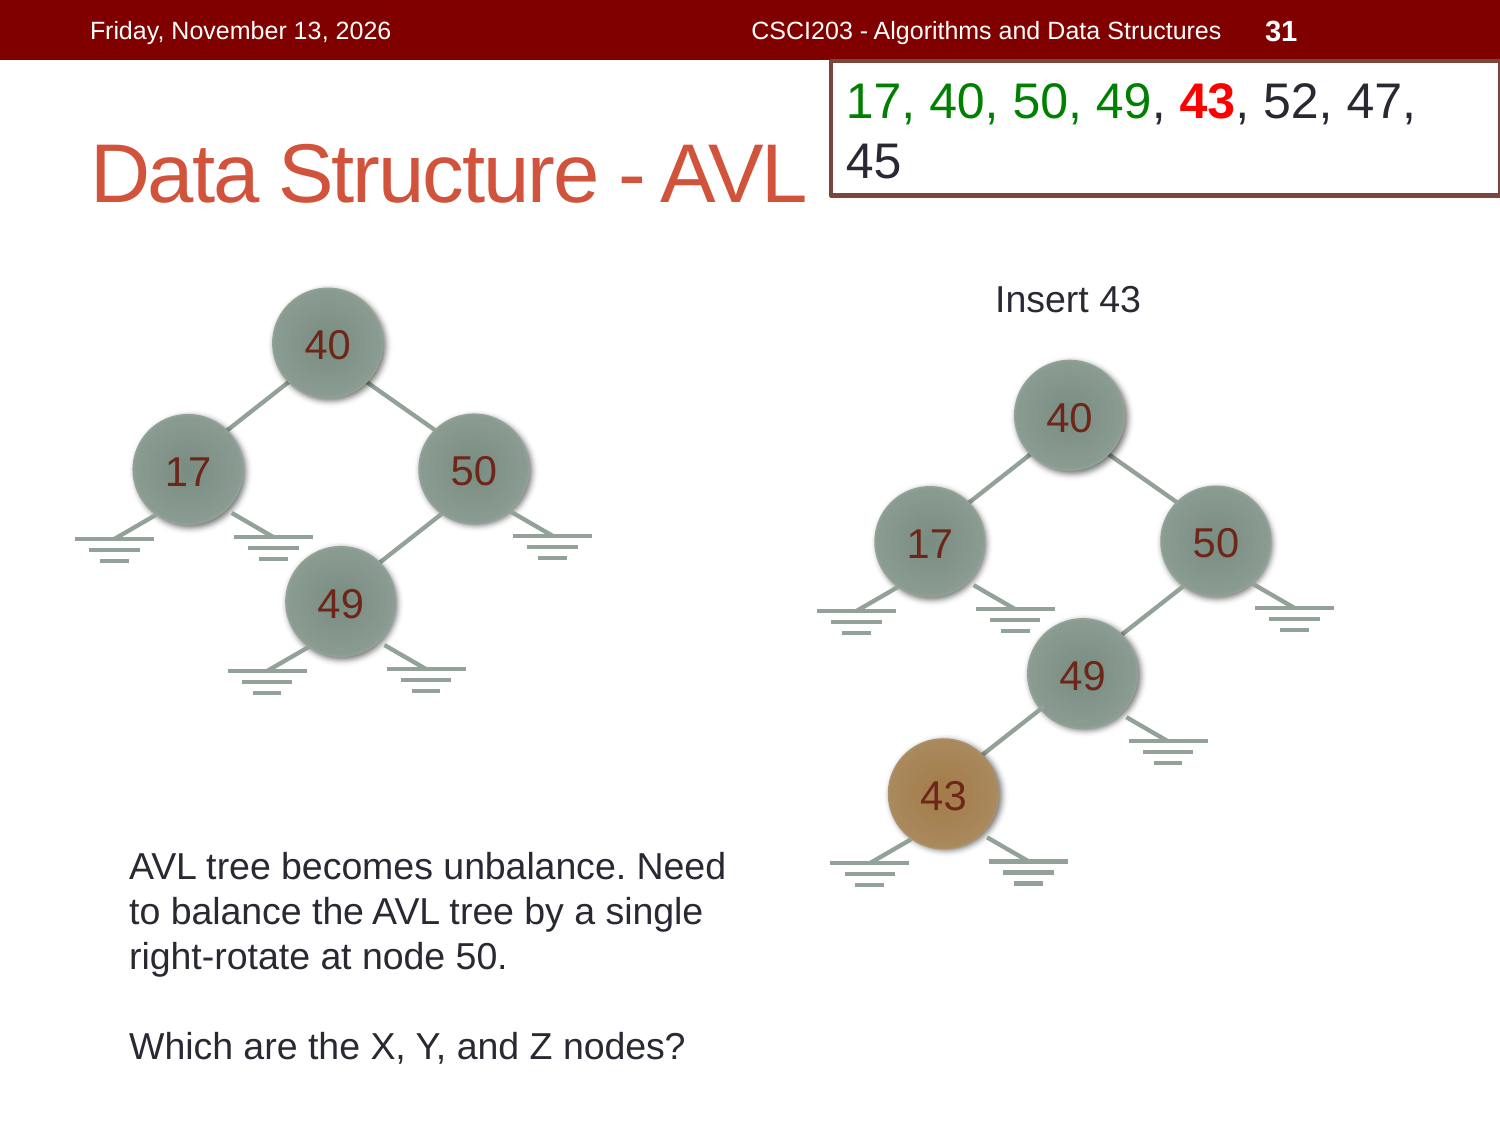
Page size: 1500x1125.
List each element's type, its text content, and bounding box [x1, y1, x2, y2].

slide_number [75, 3, 550, 57]
slide_number 31 [1250, 3, 1425, 57]
title Data Structure - AVL [75, 87, 1425, 250]
footer CSCI203 - Algorithms and Data Structures [562, 3, 1238, 57]
text_box Insert 43 [949, 267, 1187, 328]
text_box AVL tree becomes unbalance. Need to balance the AVL tree by a single right-rotate at node 50. Which are the X, Y, and Z nodes? [114, 834, 766, 1074]
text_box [74, 287, 593, 694]
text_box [816, 360, 1335, 886]
text_box 17, 40, 50, 49, 43, 52, 47, 45 [829, 59, 1500, 198]
